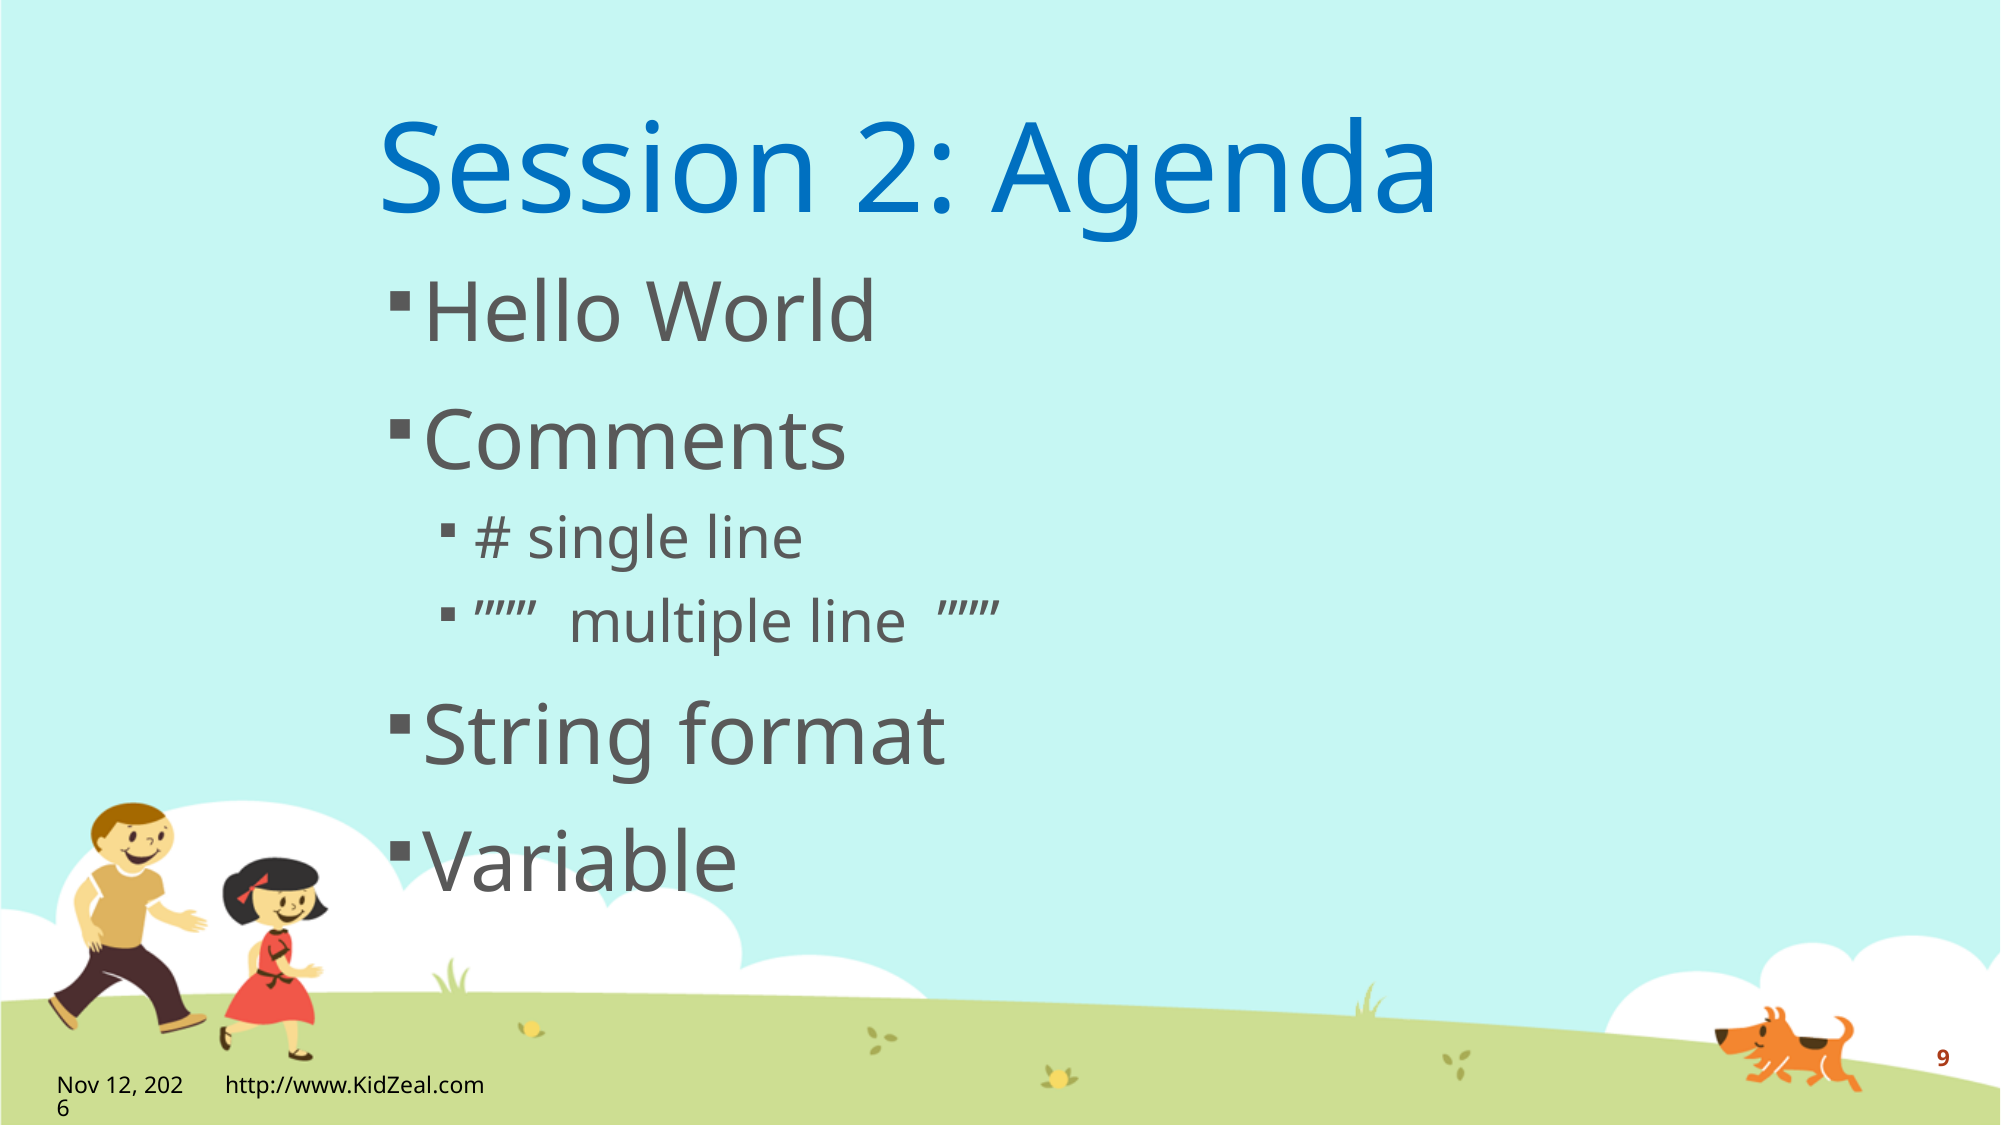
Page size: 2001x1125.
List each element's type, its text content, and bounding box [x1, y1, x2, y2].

title Session 2: Agenda [362, 50, 1900, 247]
picture [0, 0, 2001, 1125]
list Hello World Comments # single line ””” multiple line ””” String format Variable [362, 262, 1900, 938]
slide_number 29-Apr-20 [41, 1067, 200, 1105]
slide_number 9 [1899, 1030, 1988, 1088]
footer http://www.KidZeal.com [210, 1067, 1338, 1105]
